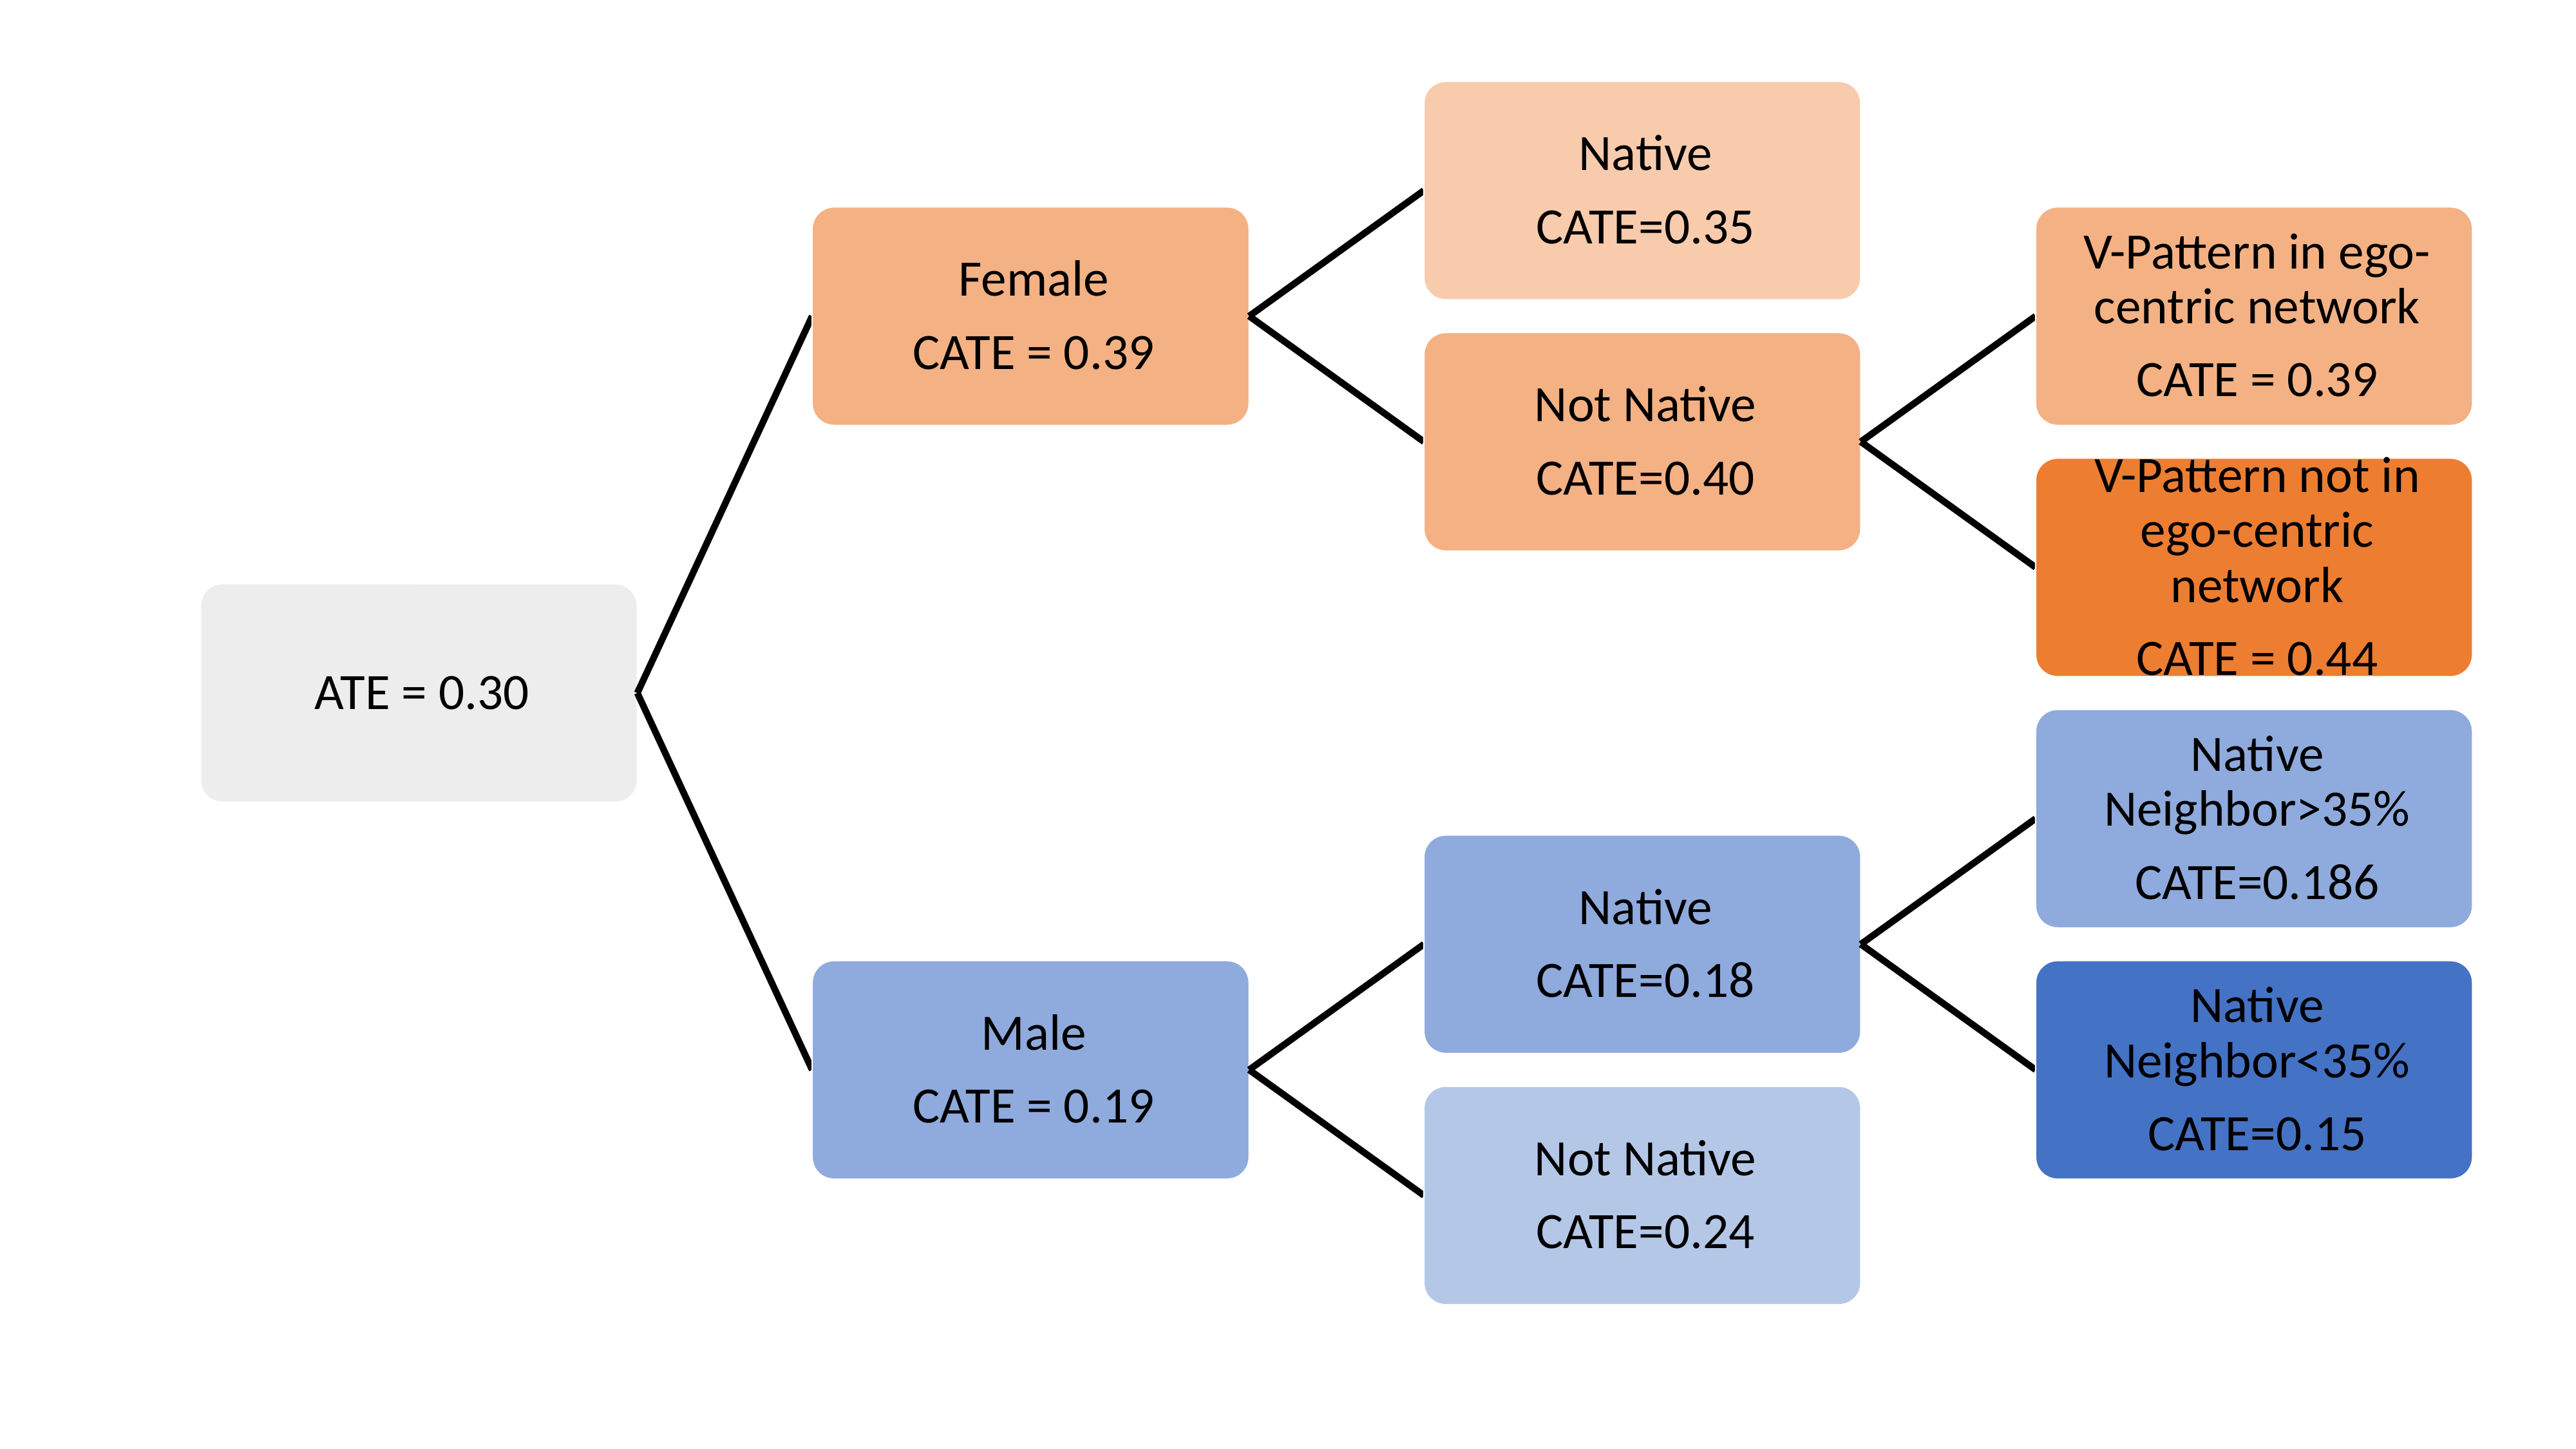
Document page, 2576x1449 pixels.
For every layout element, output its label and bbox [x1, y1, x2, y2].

list [176, 80, 2496, 1305]
